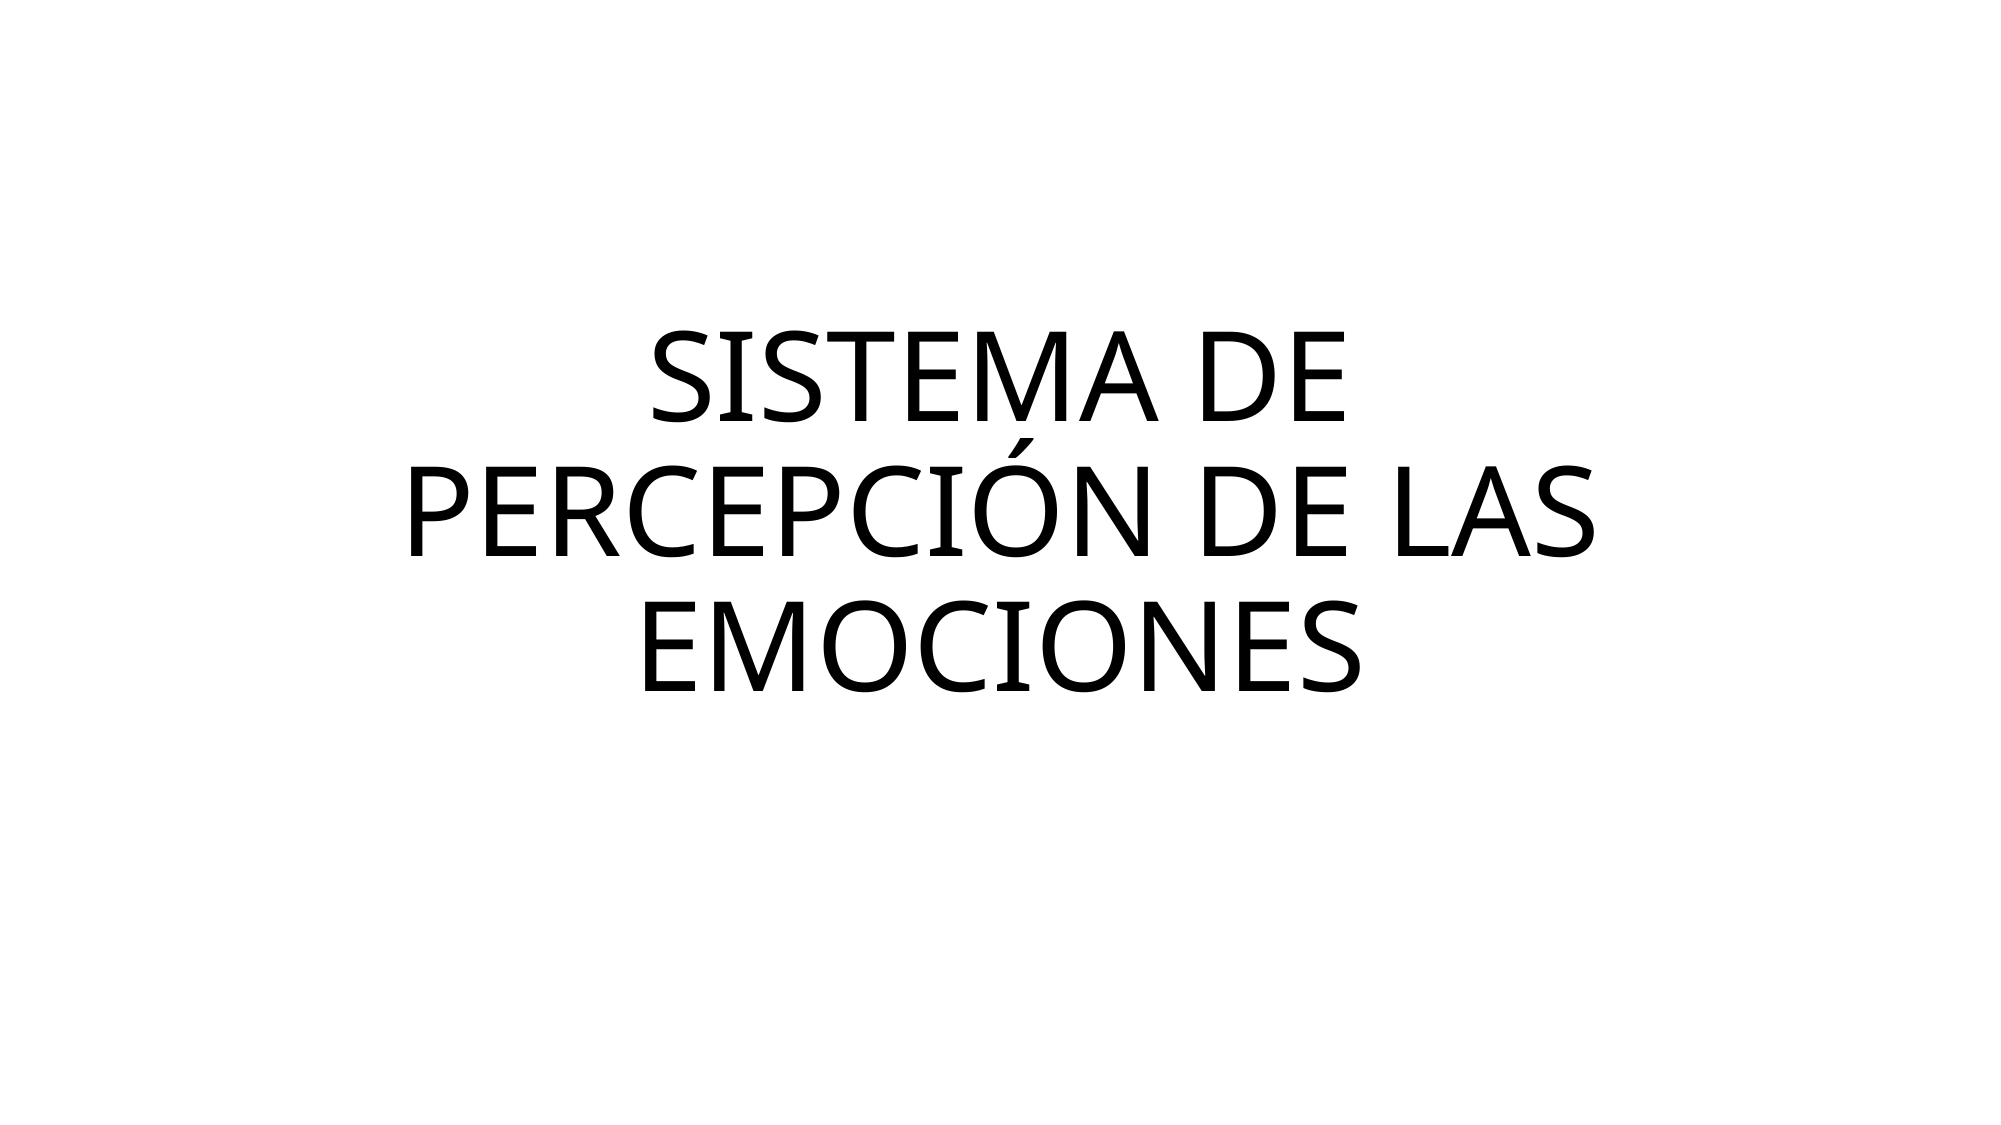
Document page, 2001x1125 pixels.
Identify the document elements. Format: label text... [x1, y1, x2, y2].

title SISTEMA DE PERCEPCIÓN DE LAS EMOCIONES [249, 334, 1750, 726]
